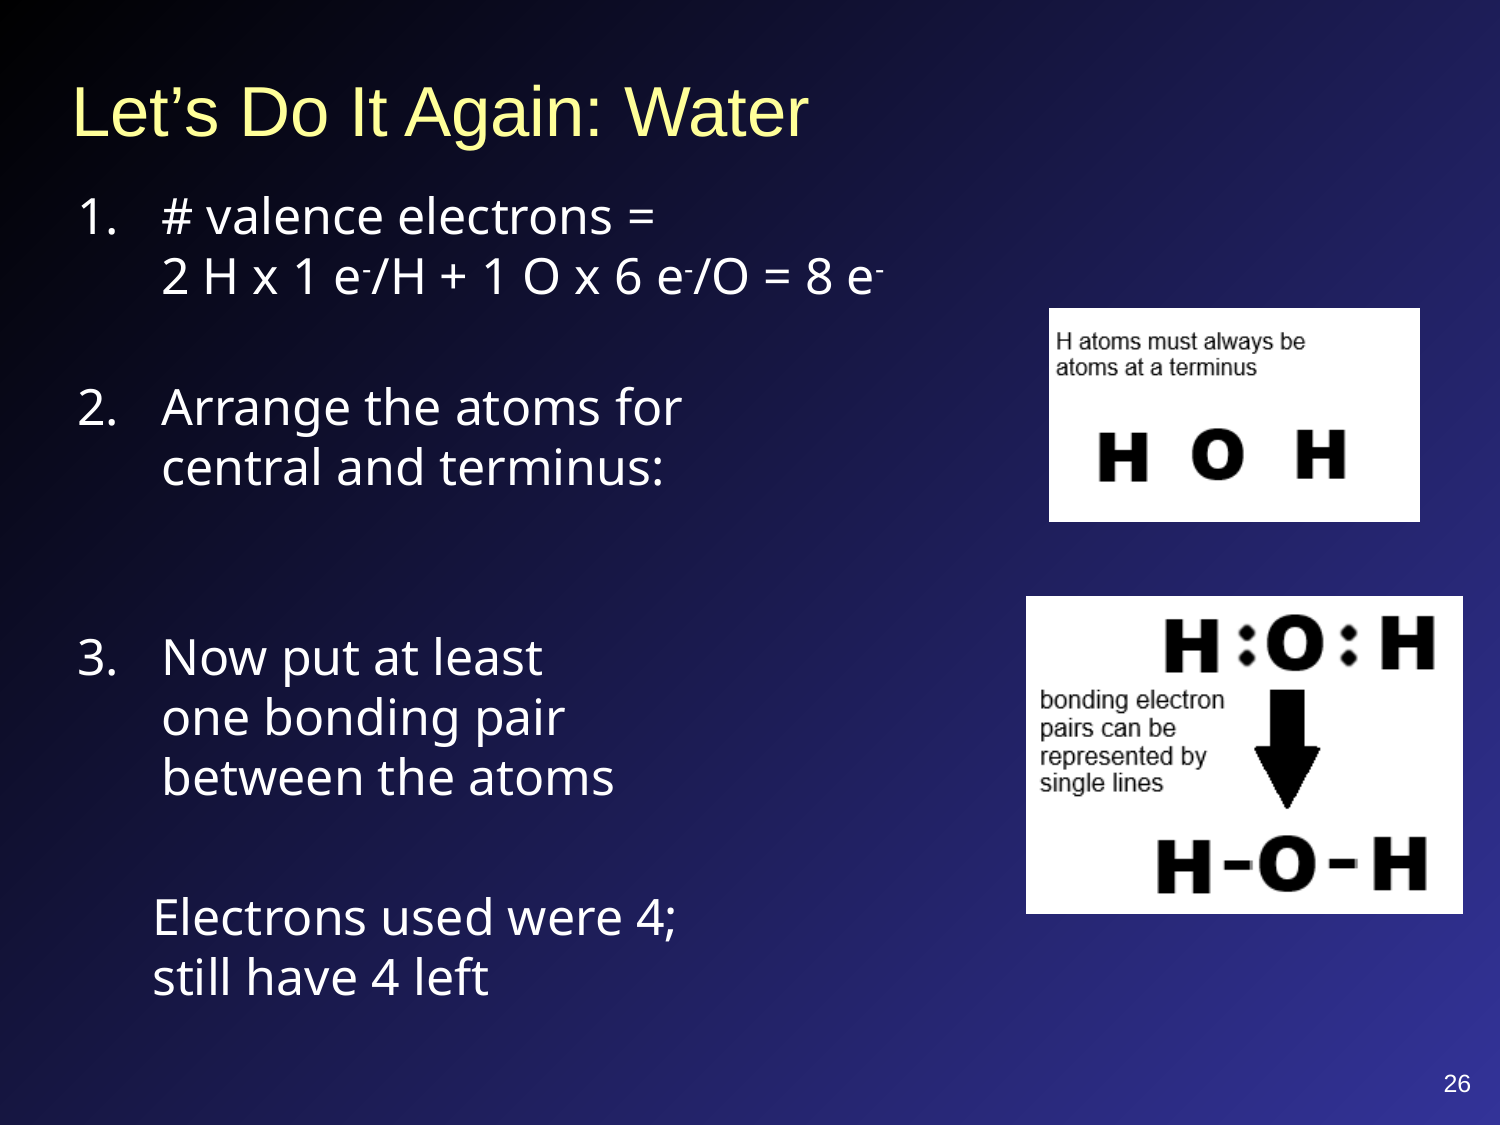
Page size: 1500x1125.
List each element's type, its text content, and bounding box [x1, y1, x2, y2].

title Let’s Do It Again: Water [56, 57, 1439, 159]
list # valence electrons = 2 H x 1 e-/H + 1 O x 6 e-/O = 8 e- Arrange the atoms for central and terminus: Now put at least one bonding pair between the atoms Electrons used were 4; still have 4 left [61, 177, 1439, 1053]
slide_number 26 [1148, 1052, 1487, 1112]
picture [1049, 308, 1421, 522]
picture [1025, 596, 1463, 915]
